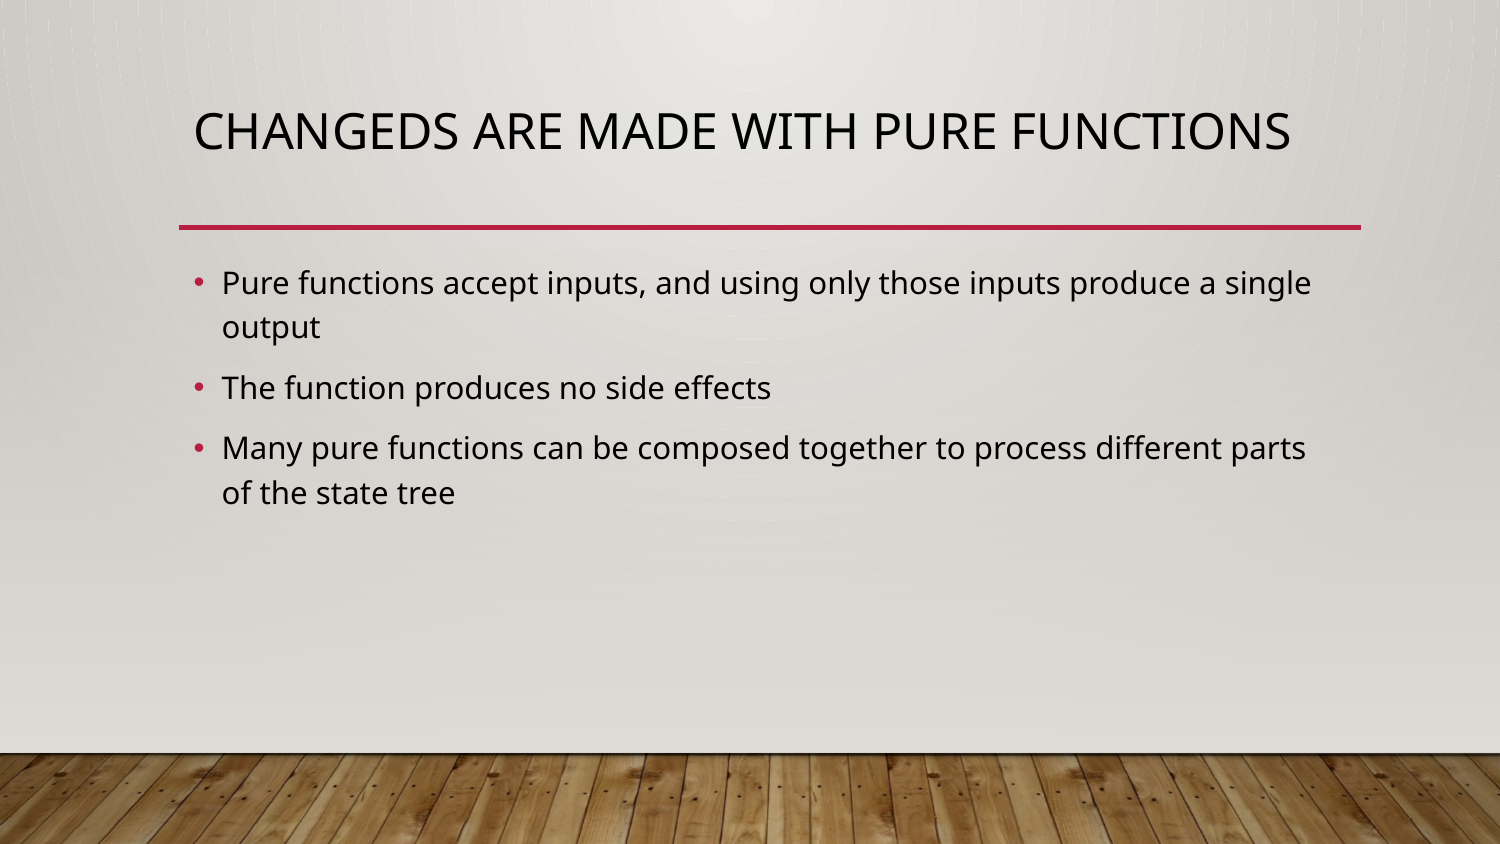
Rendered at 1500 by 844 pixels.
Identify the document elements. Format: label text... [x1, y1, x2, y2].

picture [0, 753, 1500, 844]
list Pure functions accept inputs, and using only those inputs produce a single output The function produces no side effects Many pure functions can be composed together to process different parts of the state tree [178, 247, 1361, 673]
title changeds are made with pure functions [178, 98, 1361, 229]
